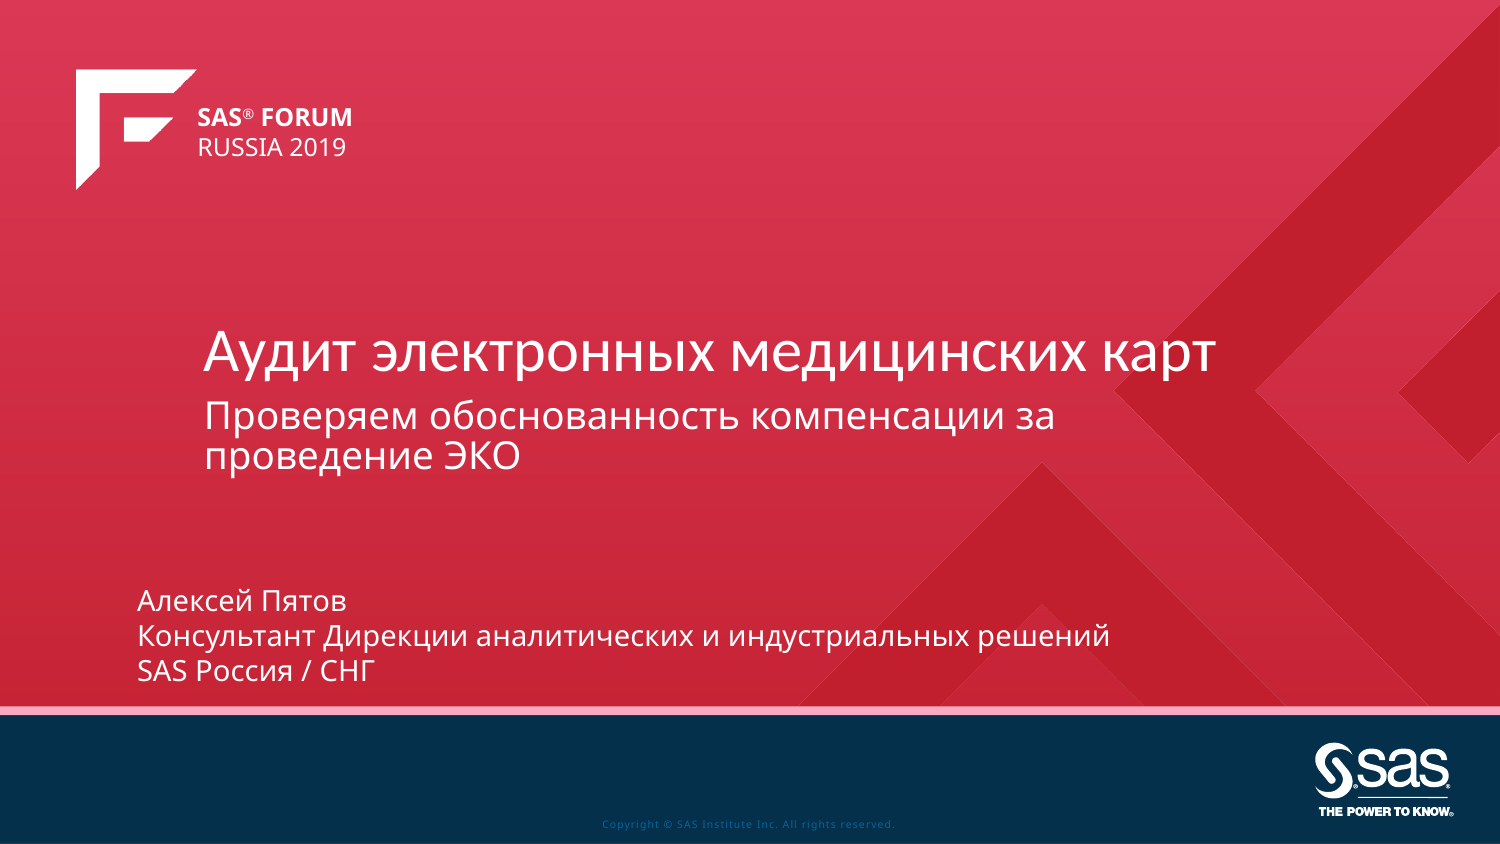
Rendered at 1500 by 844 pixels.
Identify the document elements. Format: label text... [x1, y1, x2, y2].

picture [70, 63, 201, 195]
title Аудит электронных медицинских карт [188, 300, 1274, 391]
picture [667, 4, 1500, 706]
text_box Алексей Пятов Консультант Дирекции аналитических и индустриальных решений SAS Россия / СНГ [122, 574, 1127, 695]
list Проверяем обоснованность компенсации за проведение ЭКО [188, 391, 1274, 447]
